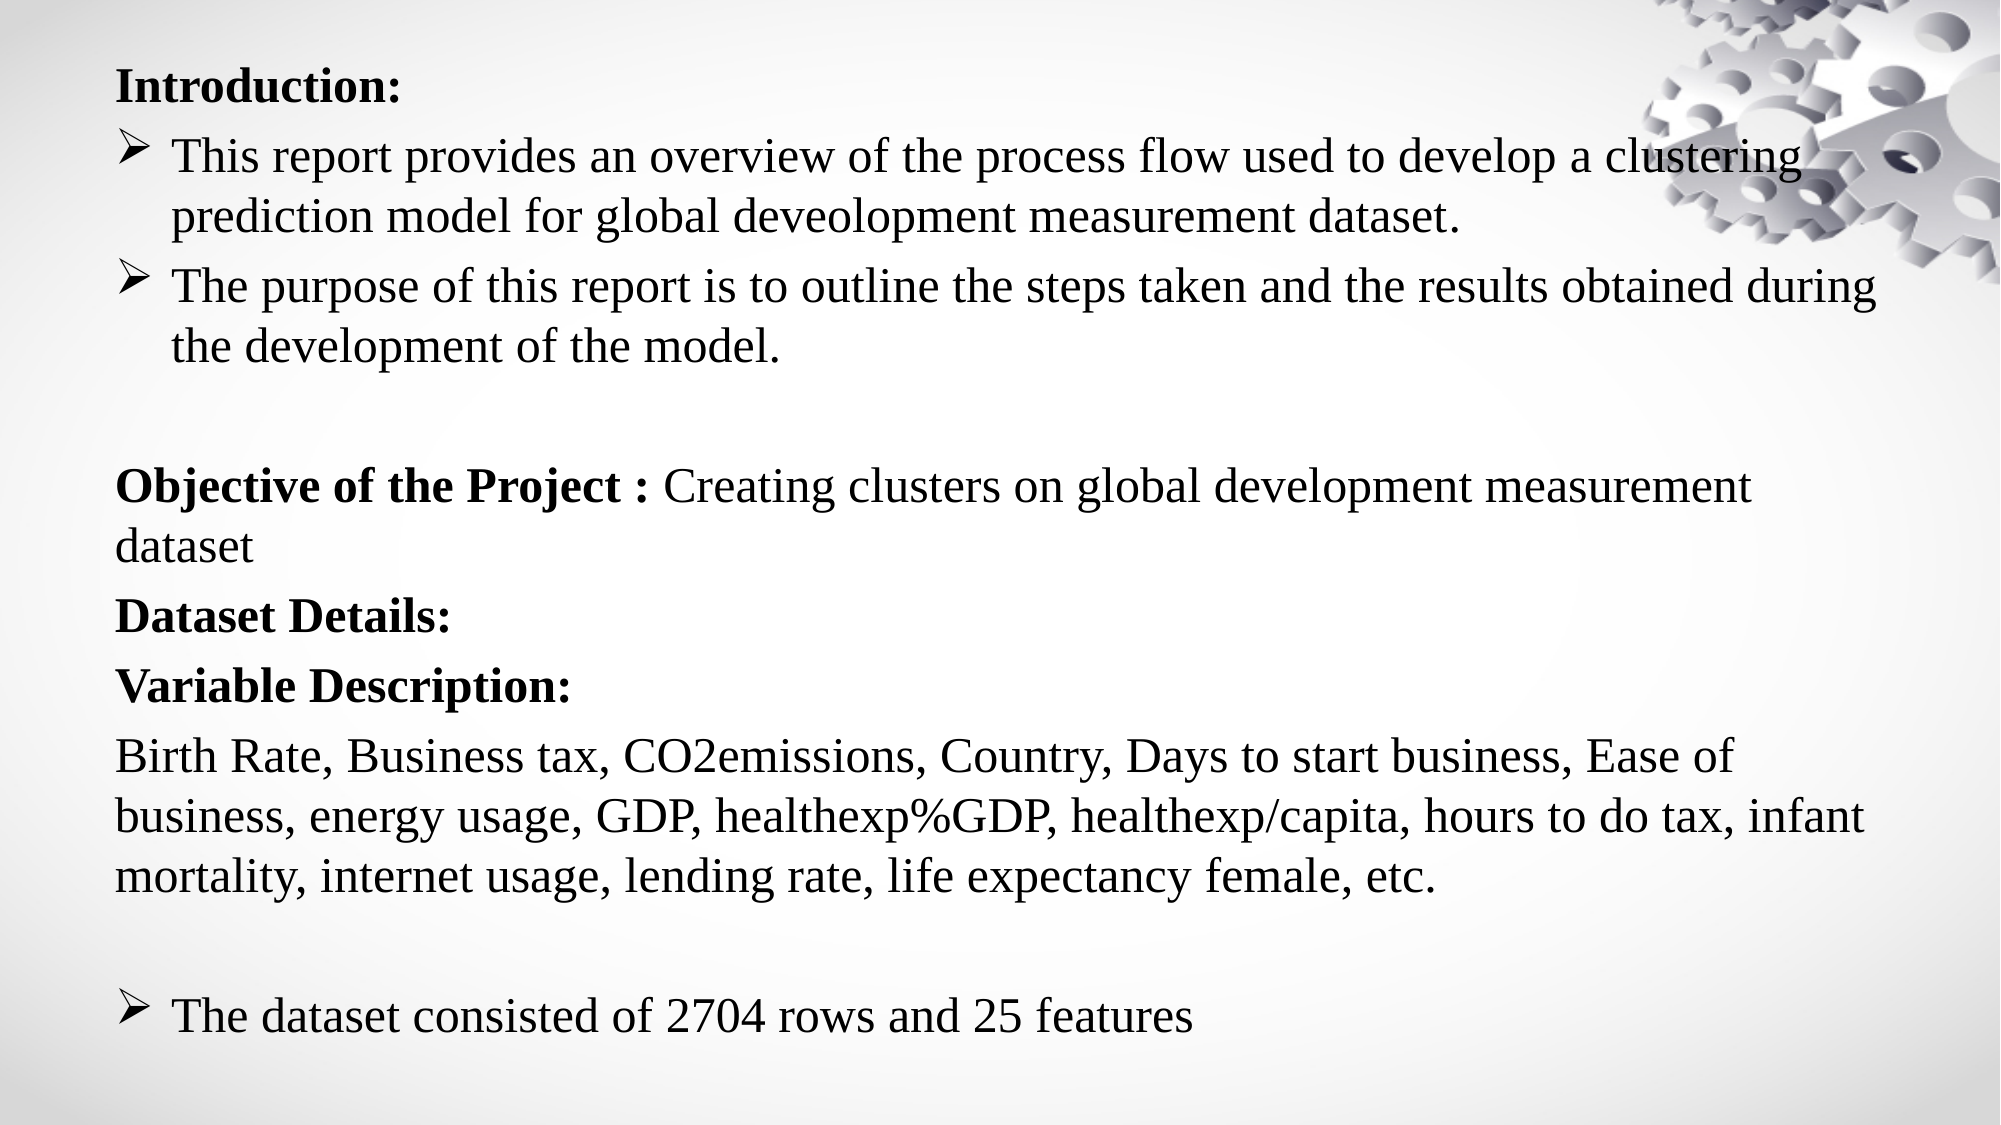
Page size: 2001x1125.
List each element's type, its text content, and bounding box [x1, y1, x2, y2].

picture [0, 0, 2000, 1125]
list Introduction: This report provides an overview of the process flow used to develop a clustering prediction model for global deveolopment measurement dataset. The purpose of this report is to outline the steps taken and the results obtained during the development of the model. Objective of the Project : Creating clusters on global development measurement dataset Dataset Details: Variable Description: Birth Rate, Business tax, CO2emissions, Country, Days to start business, Ease of business, energy usage, GDP, healthexp%GDP, healthexp/capita, hours to do tax, infant mortality, internet usage, lending rate, life expectancy female, etc. The dataset consisted of 2704 rows and 25 features [99, 44, 1901, 1125]
